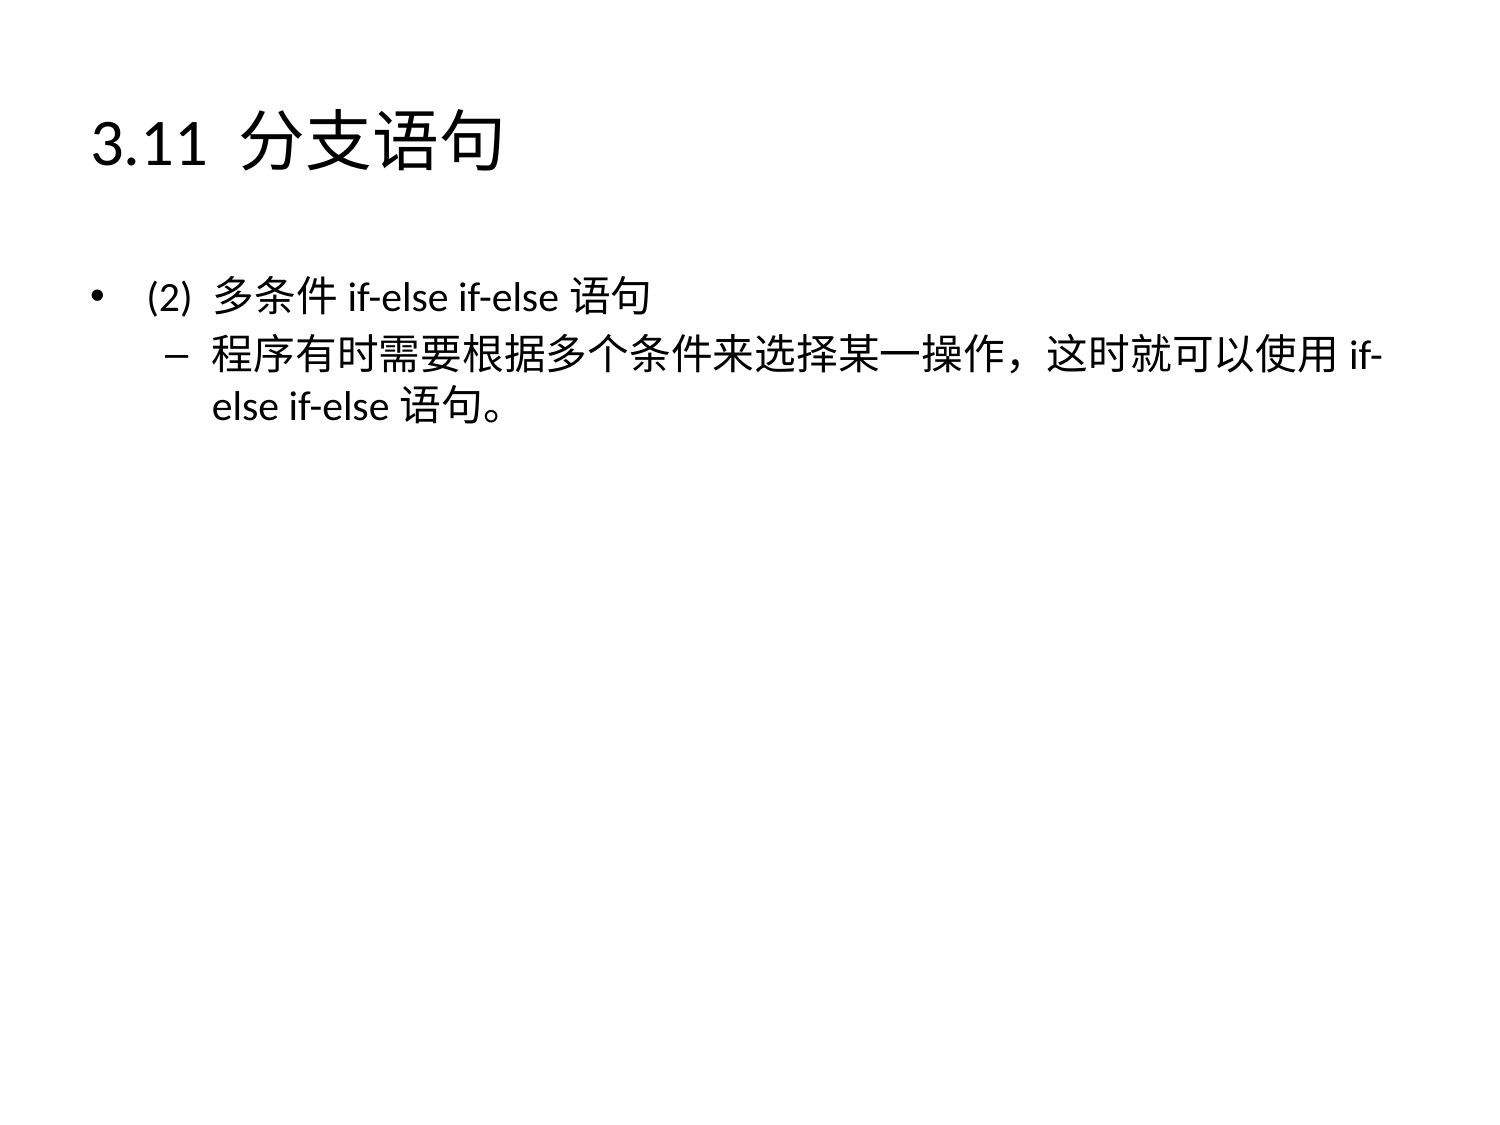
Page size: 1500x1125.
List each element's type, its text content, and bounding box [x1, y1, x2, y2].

list (2) 多条件if-else if-else语句 程序有时需要根据多个条件来选择某一操作，这时就可以使用if-else if-else语句。 [75, 262, 1425, 1005]
title 3.11 分支语句 [75, 45, 1425, 233]
